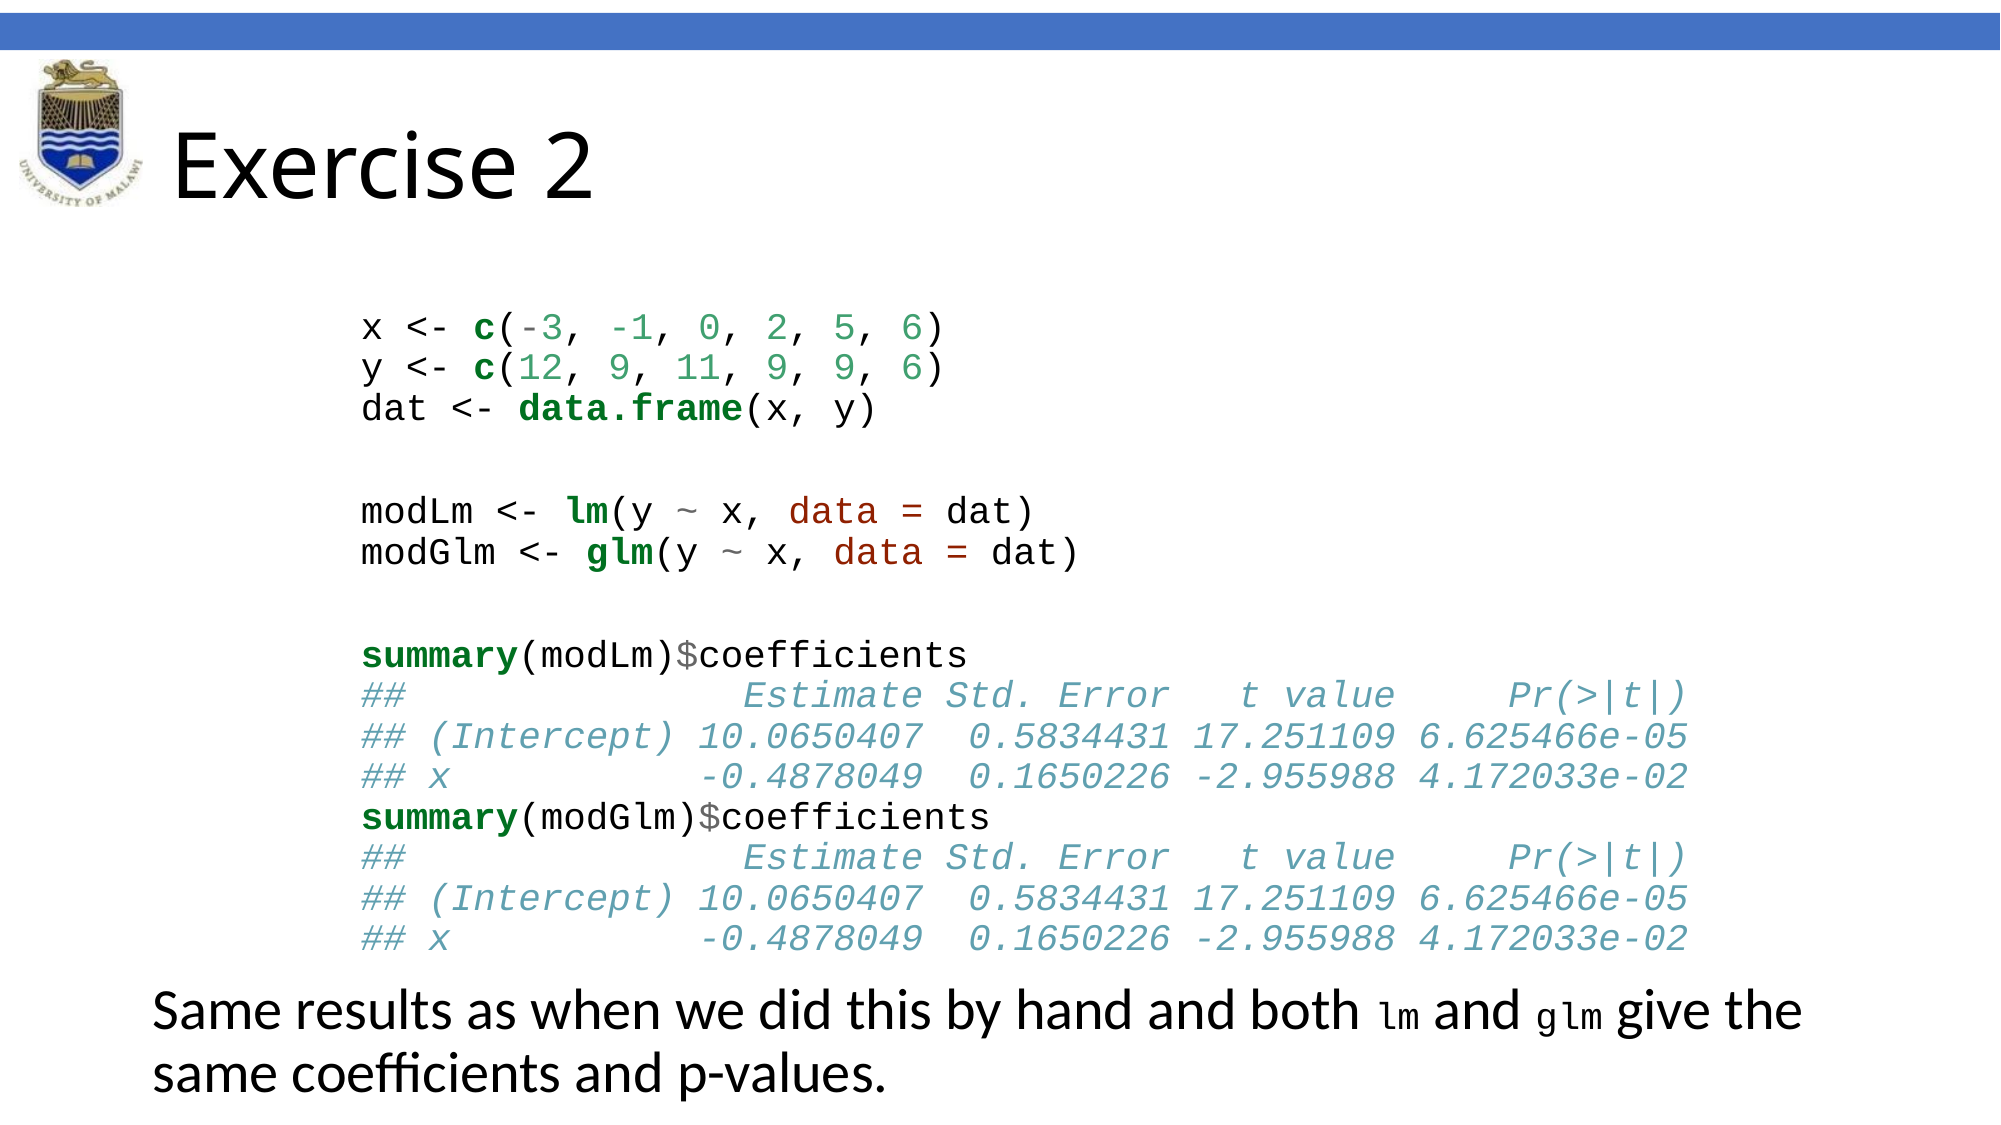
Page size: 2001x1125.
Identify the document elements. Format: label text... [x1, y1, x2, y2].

list x <- c(-3, -1, 0, 2, 5, 6) y <- c(12, 9, 11, 9, 9, 6) dat <- data.frame(x, y) modLm <- lm(y ~ x, data = dat) modGlm <- glm(y ~ x, data = dat) summary(modLm)$coefficients ## Estimate Std. Error t value Pr(>|t|) ## (Intercept) 10.0650407 0.5834431 17.251109 6.625466e-05 ## x -0.4878049 0.1650226 -2.955988 4.172033e-02 summary(modGlm)$coefficients ## Estimate Std. Error t value Pr(>|t|) ## (Intercept) 10.0650407 0.5834431 17.251109 6.625466e-05 ## x -0.4878049 0.1650226 -2.955988 4.172033e-02 Same results as when we did this by hand and both lm and glm give the same coefficients and p-values. [137, 299, 1863, 1066]
title Exercise 2 [155, 59, 1851, 278]
picture [19, 59, 143, 207]
